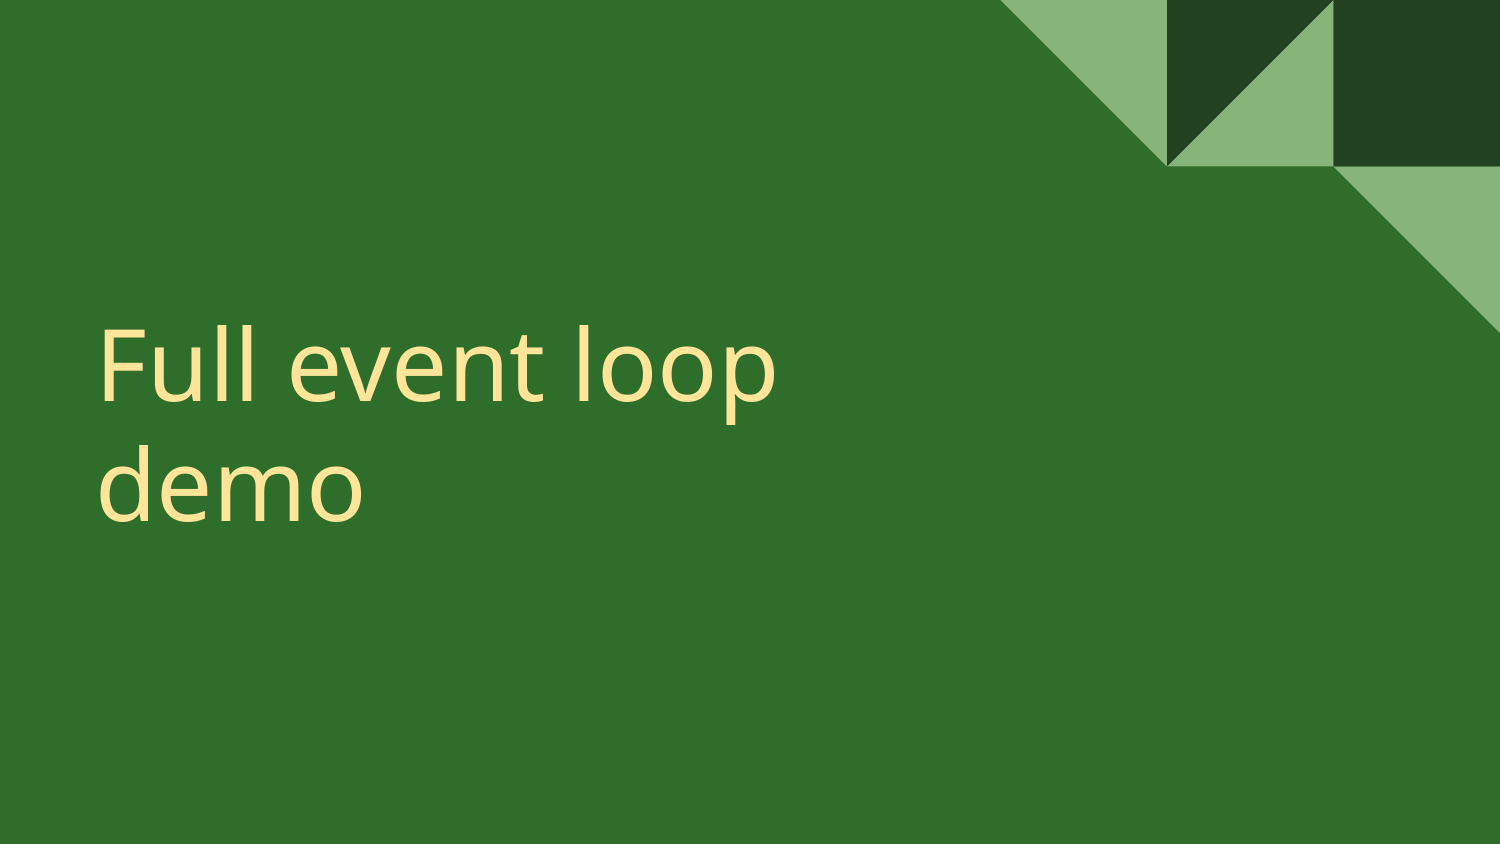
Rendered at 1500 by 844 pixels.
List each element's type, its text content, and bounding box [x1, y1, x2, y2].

title Full event loop demo [80, 86, 990, 758]
